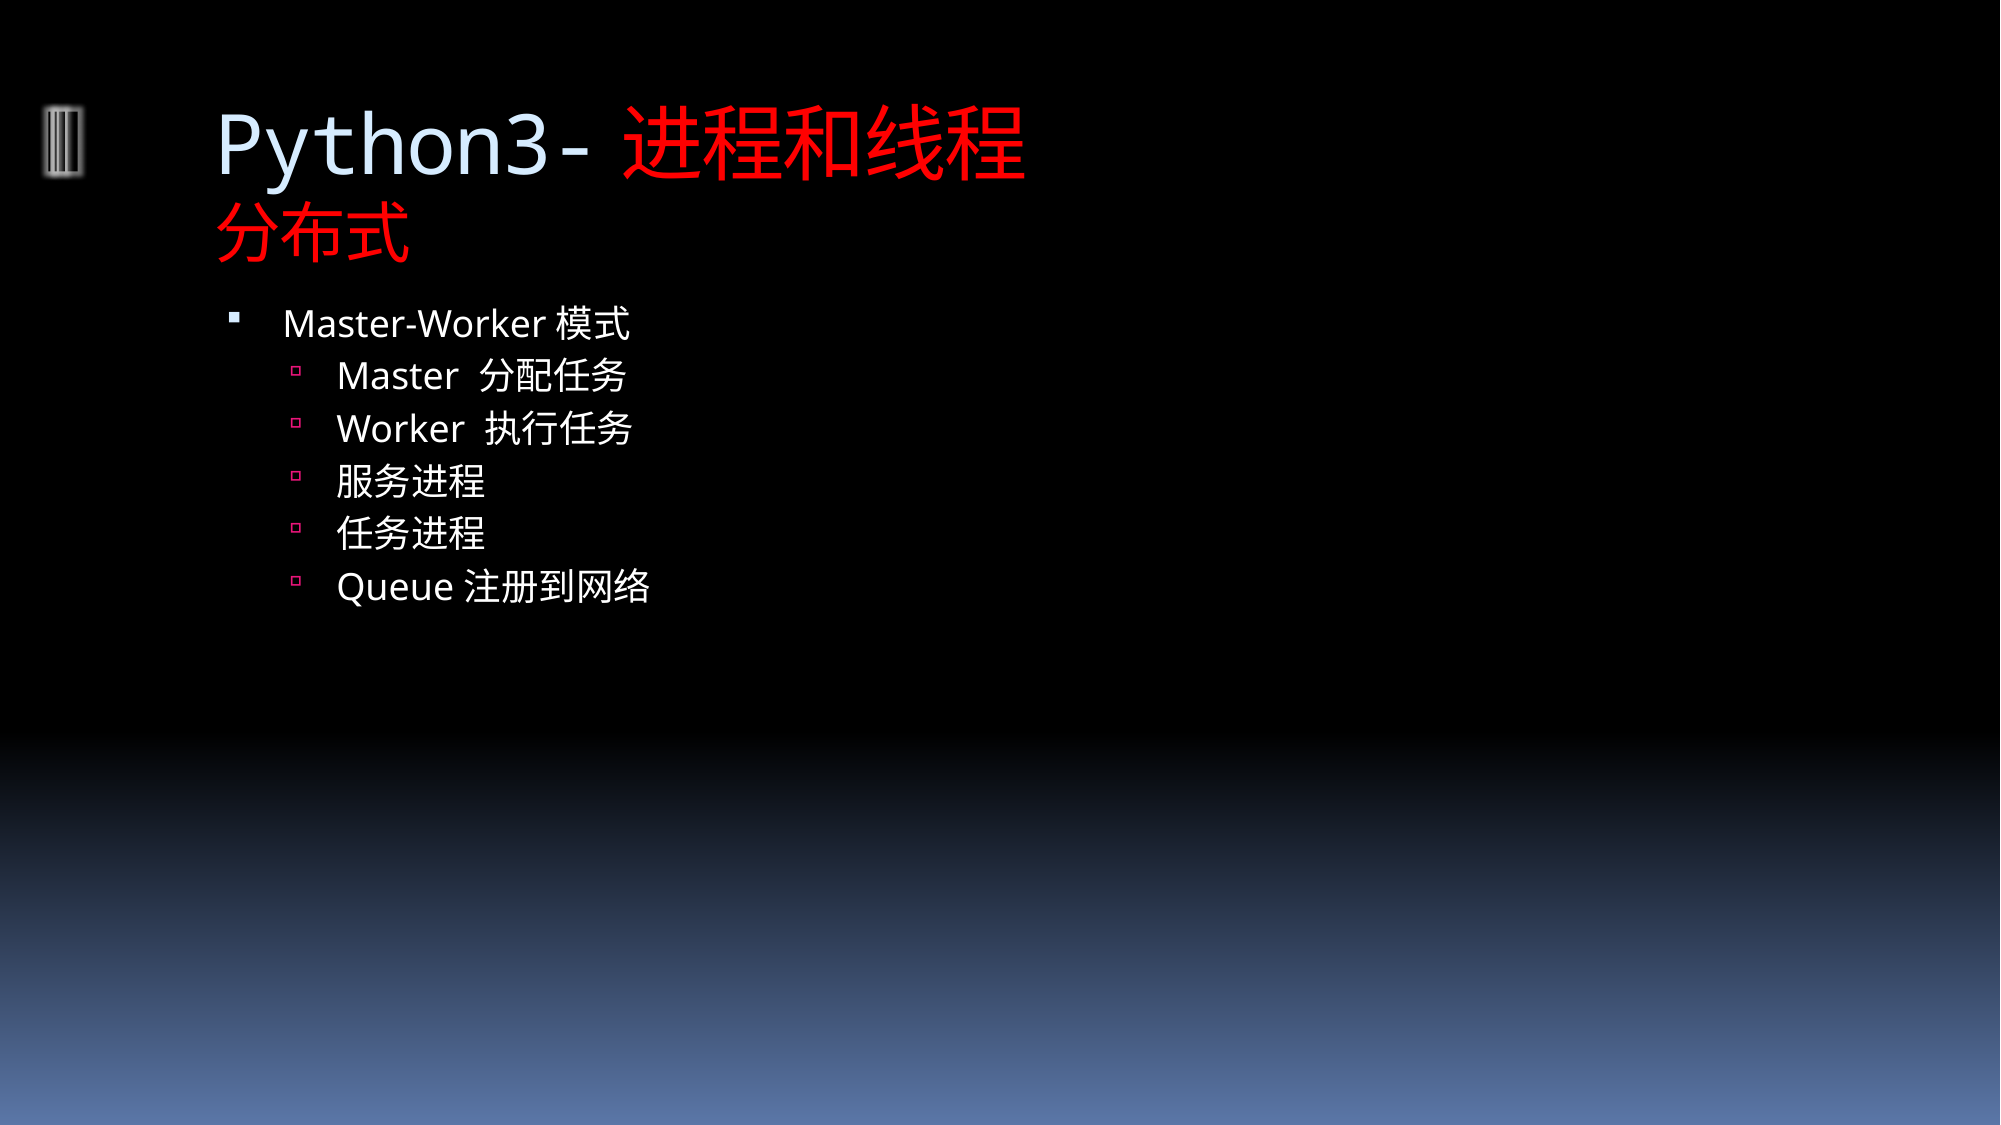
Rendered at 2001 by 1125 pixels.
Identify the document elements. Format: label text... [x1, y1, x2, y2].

title Python3-进程和线程 分布式 [200, 83, 1900, 234]
list Master-Worker模式 Master 分配任务 Worker 执行任务 服务进程 任务进程 Queue注册到网络 [200, 292, 1885, 985]
